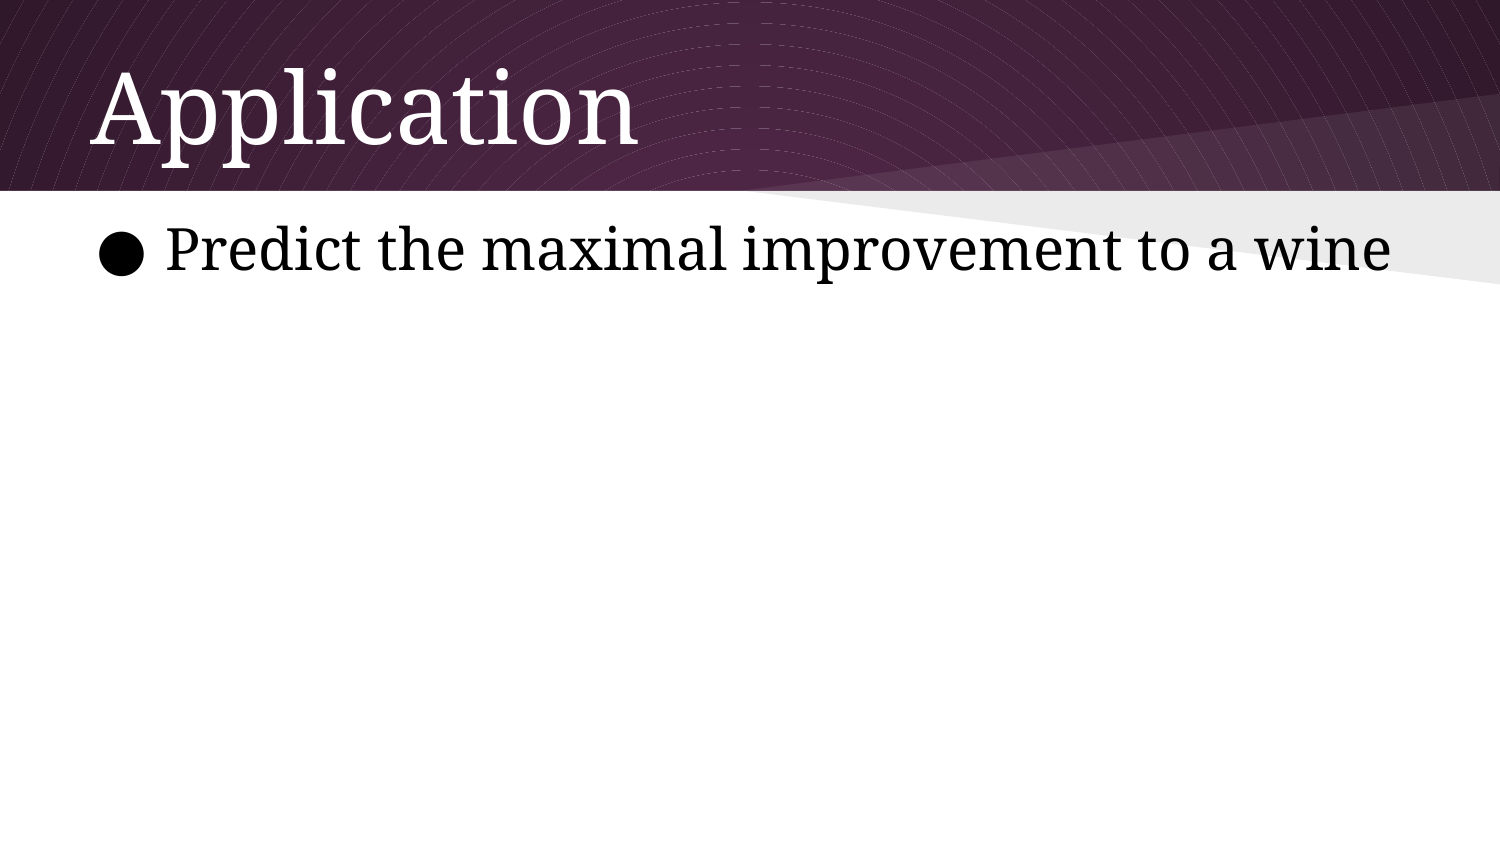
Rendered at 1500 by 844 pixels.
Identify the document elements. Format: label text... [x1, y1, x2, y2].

title Application [75, 33, 1425, 175]
list Predict the maximal improvement to a wine [75, 196, 1425, 808]
